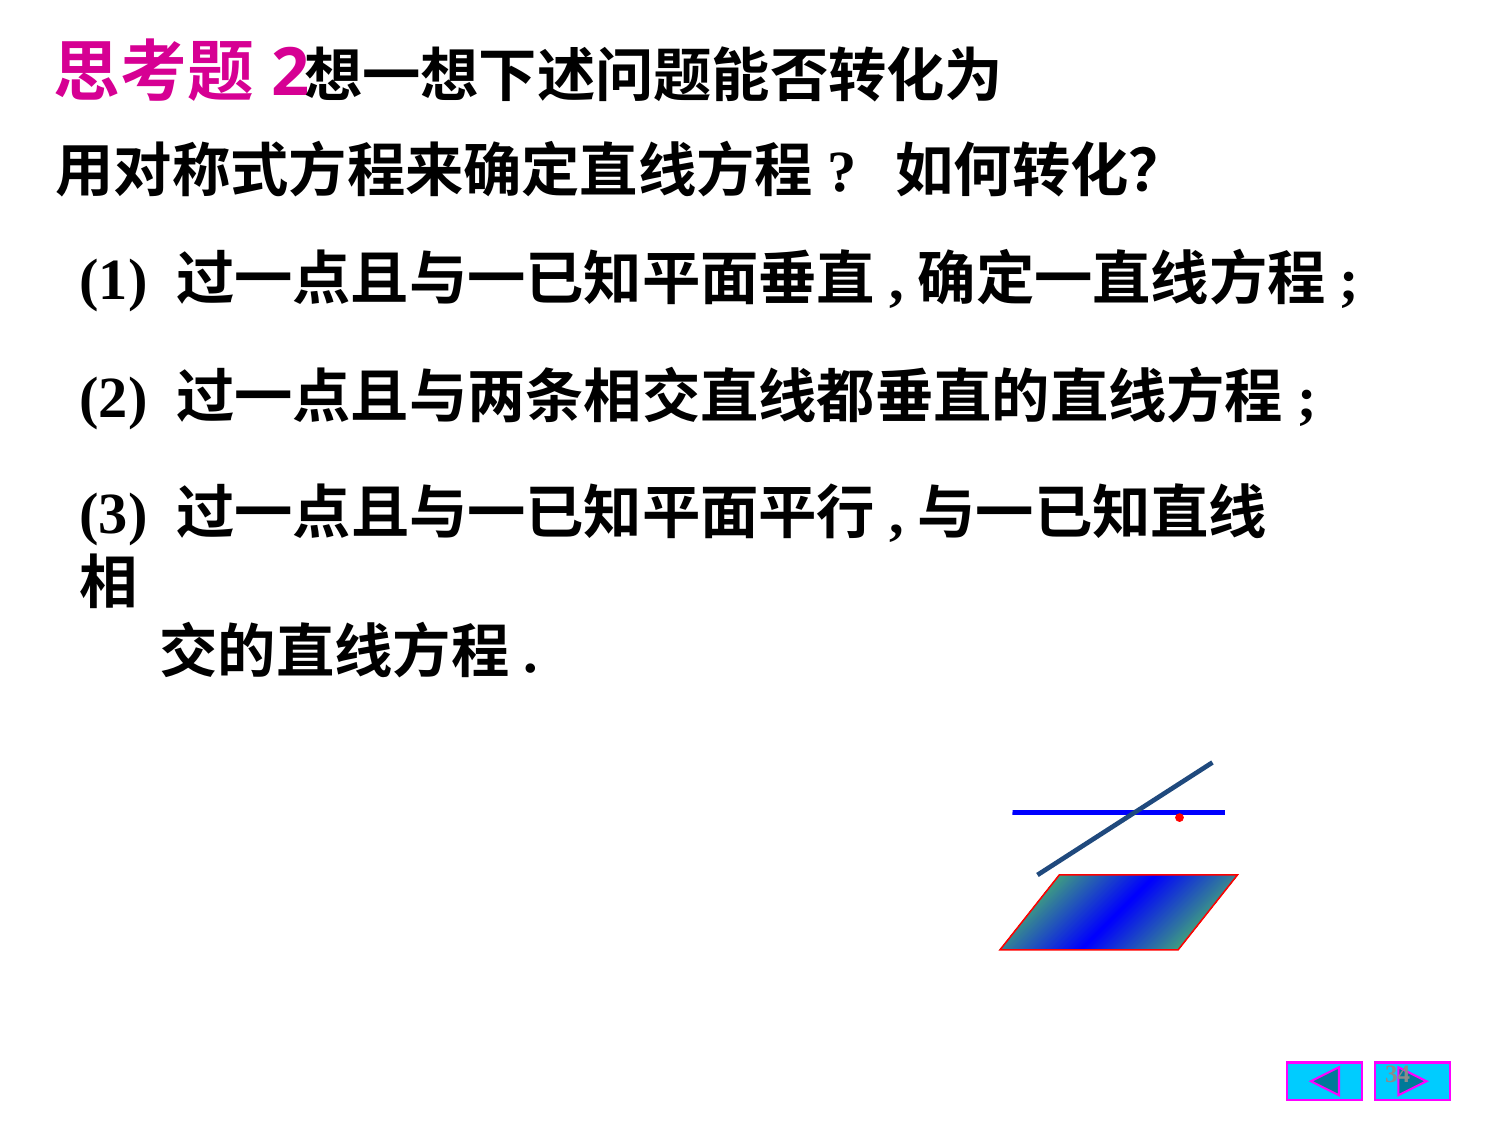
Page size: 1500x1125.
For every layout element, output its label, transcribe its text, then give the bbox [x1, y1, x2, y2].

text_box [1174, 812, 1188, 826]
text_box [999, 874, 1238, 950]
slide_number 34 [1074, 1042, 1425, 1103]
text_box (1) 过一点且与一已知平面垂直,确定一直线方程; [64, 219, 1378, 319]
text_box 思考题2 [39, 21, 415, 116]
text_box (3) 过一点且与一已知平面平行,与一已知直线相 交的直线方程. [64, 467, 1328, 687]
text_box 想一想下述问题能否转化为 [289, 31, 1065, 116]
text_box (2) 过一点且与两条相交直线都垂直的直线方程; [64, 337, 1365, 437]
text_box 用对称式方程来确定直线方程? [41, 125, 880, 211]
text_box 如何转化？ [880, 125, 1202, 211]
